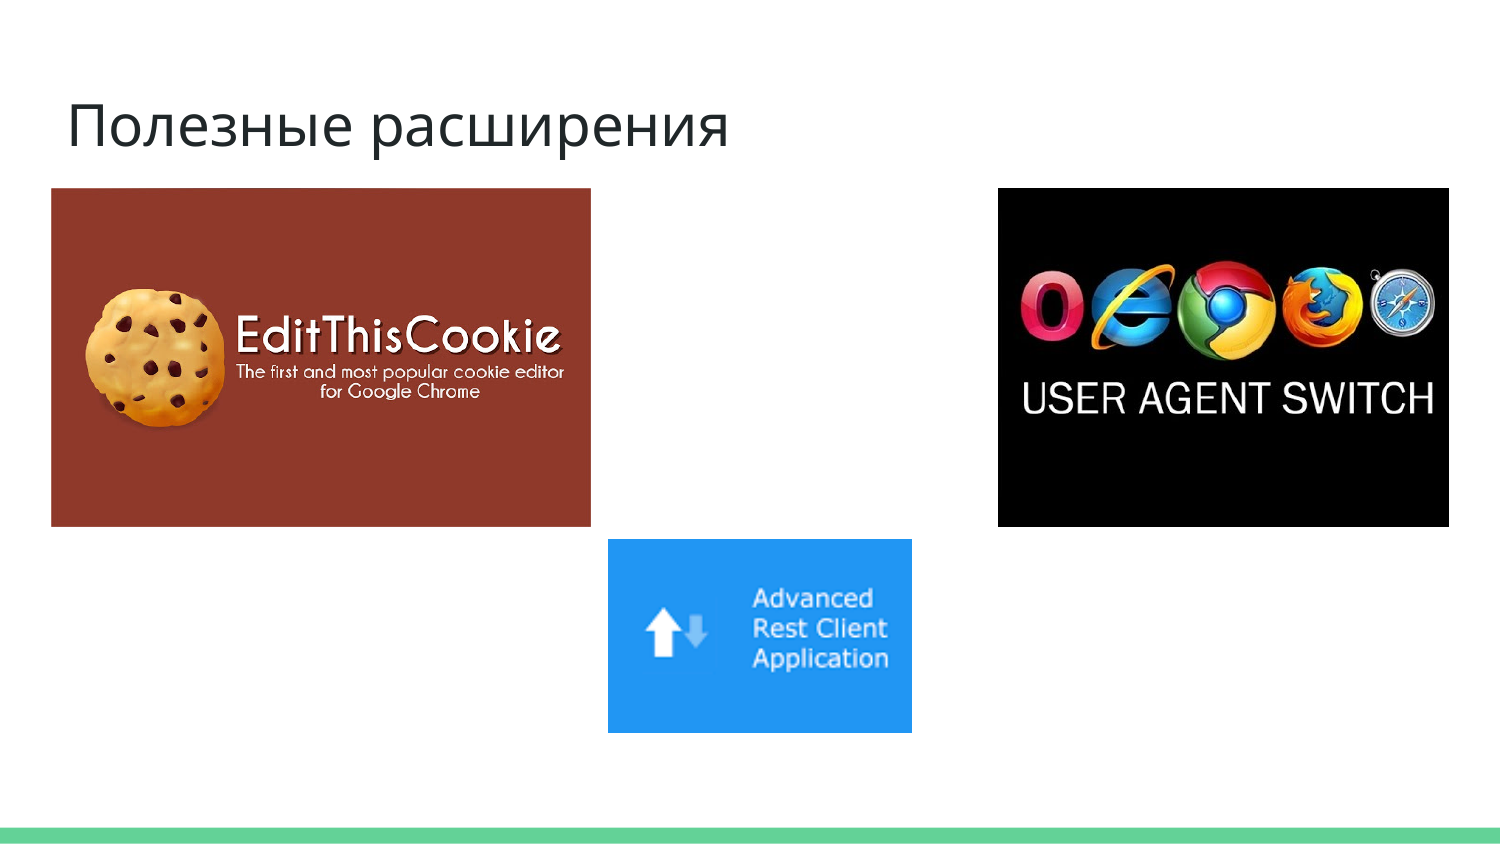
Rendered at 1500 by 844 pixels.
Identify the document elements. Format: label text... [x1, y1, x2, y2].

title Полезные расширения [51, 72, 1449, 167]
picture [608, 539, 912, 733]
picture [998, 188, 1450, 527]
picture [50, 188, 592, 527]
